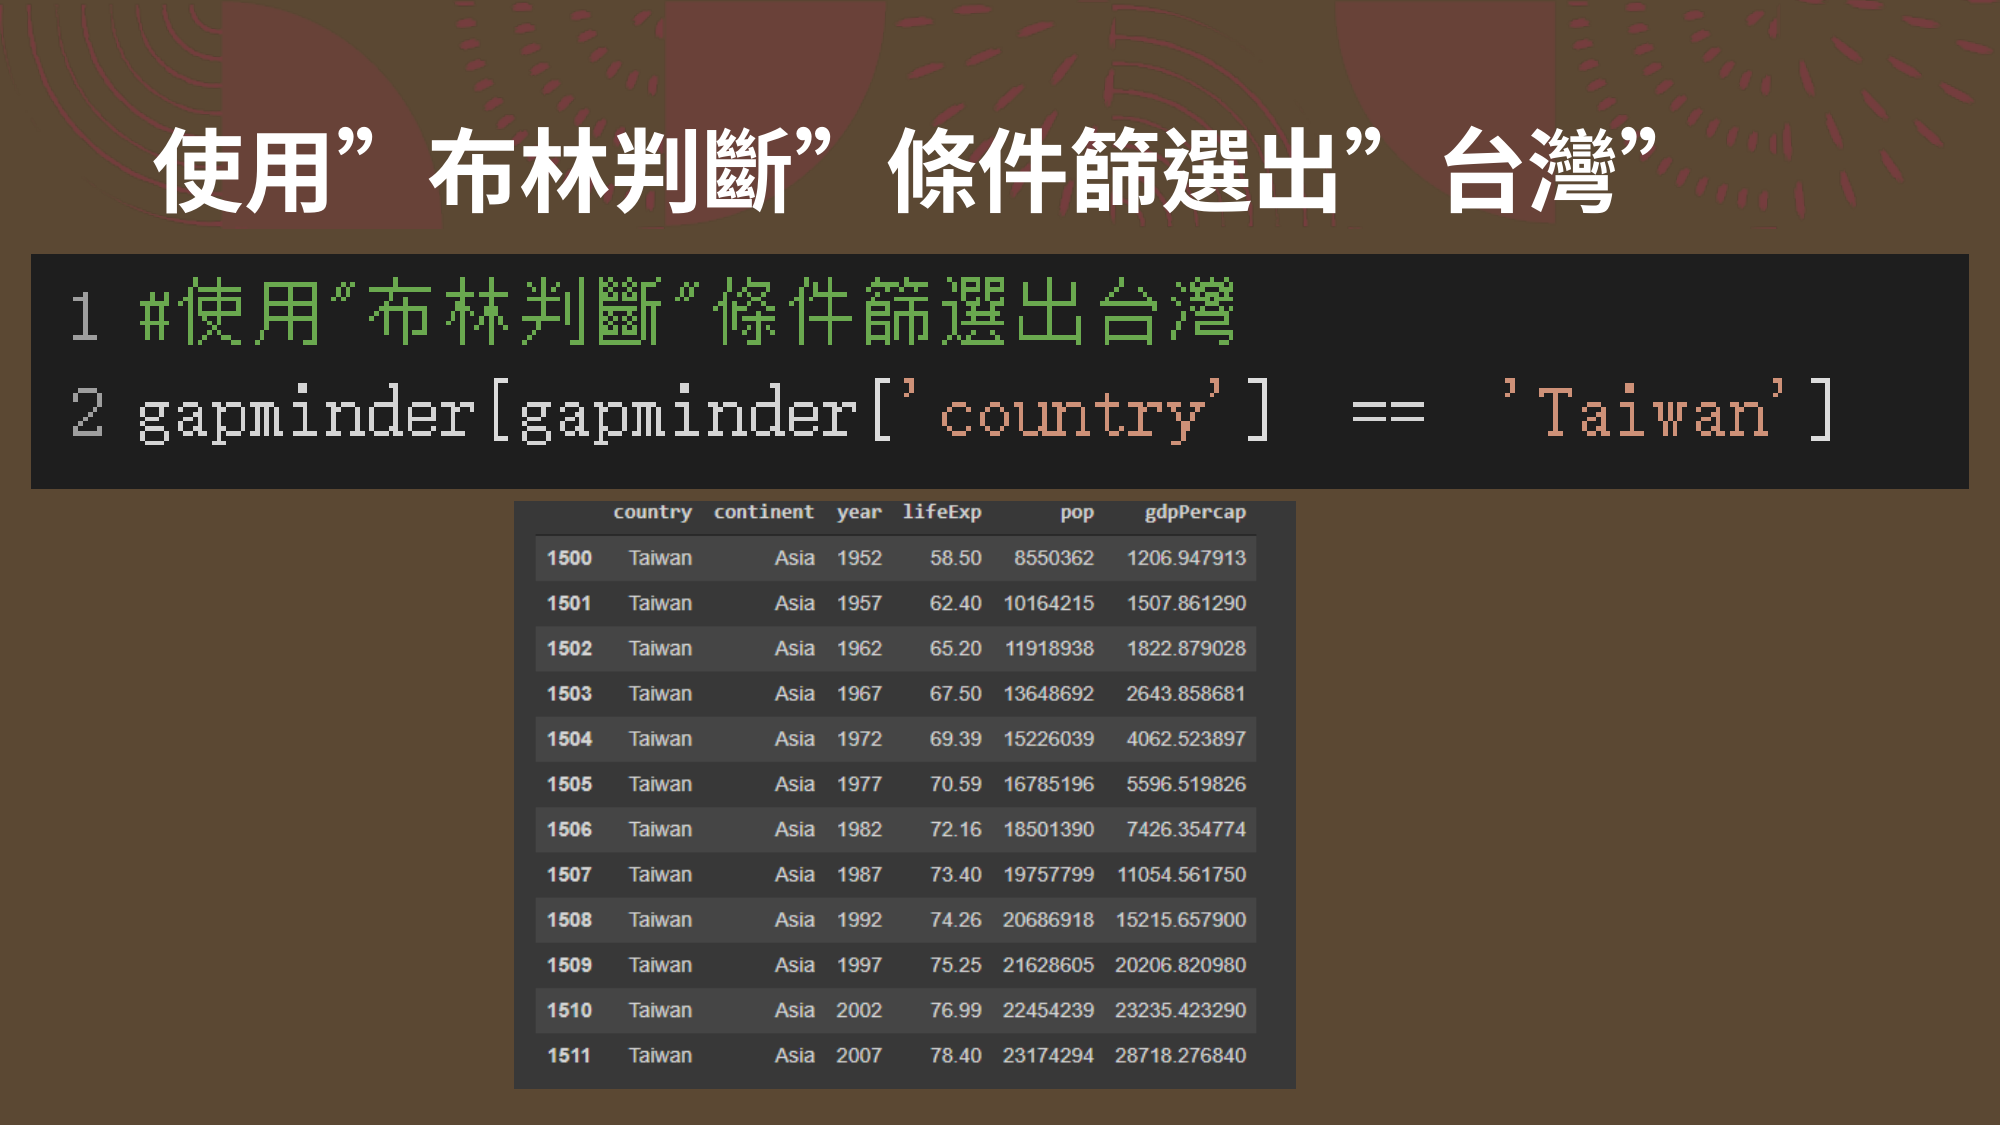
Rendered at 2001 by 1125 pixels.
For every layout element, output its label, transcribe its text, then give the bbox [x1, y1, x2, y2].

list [31, 254, 1969, 489]
picture [514, 501, 1296, 1090]
title 使用”布林判斷”條件篩選出”台灣” [137, 60, 1863, 254]
